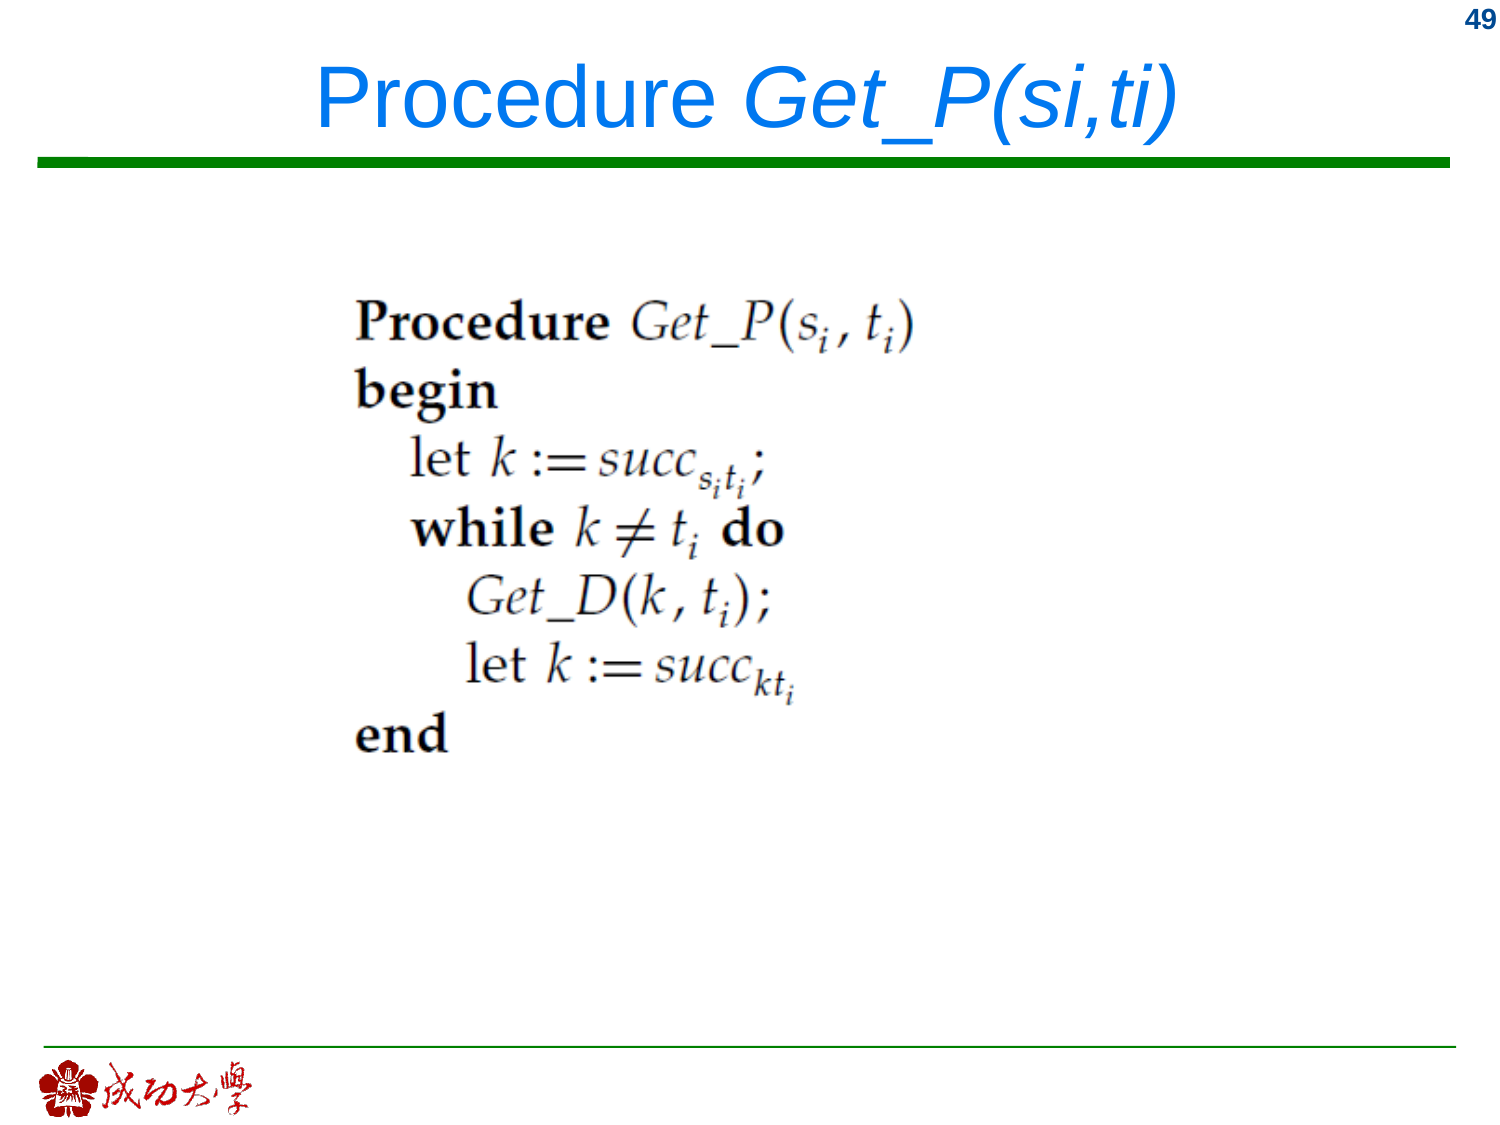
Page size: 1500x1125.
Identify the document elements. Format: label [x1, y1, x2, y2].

picture [35, 1058, 254, 1118]
picture [312, 278, 1031, 764]
title [12, 12, 1483, 173]
